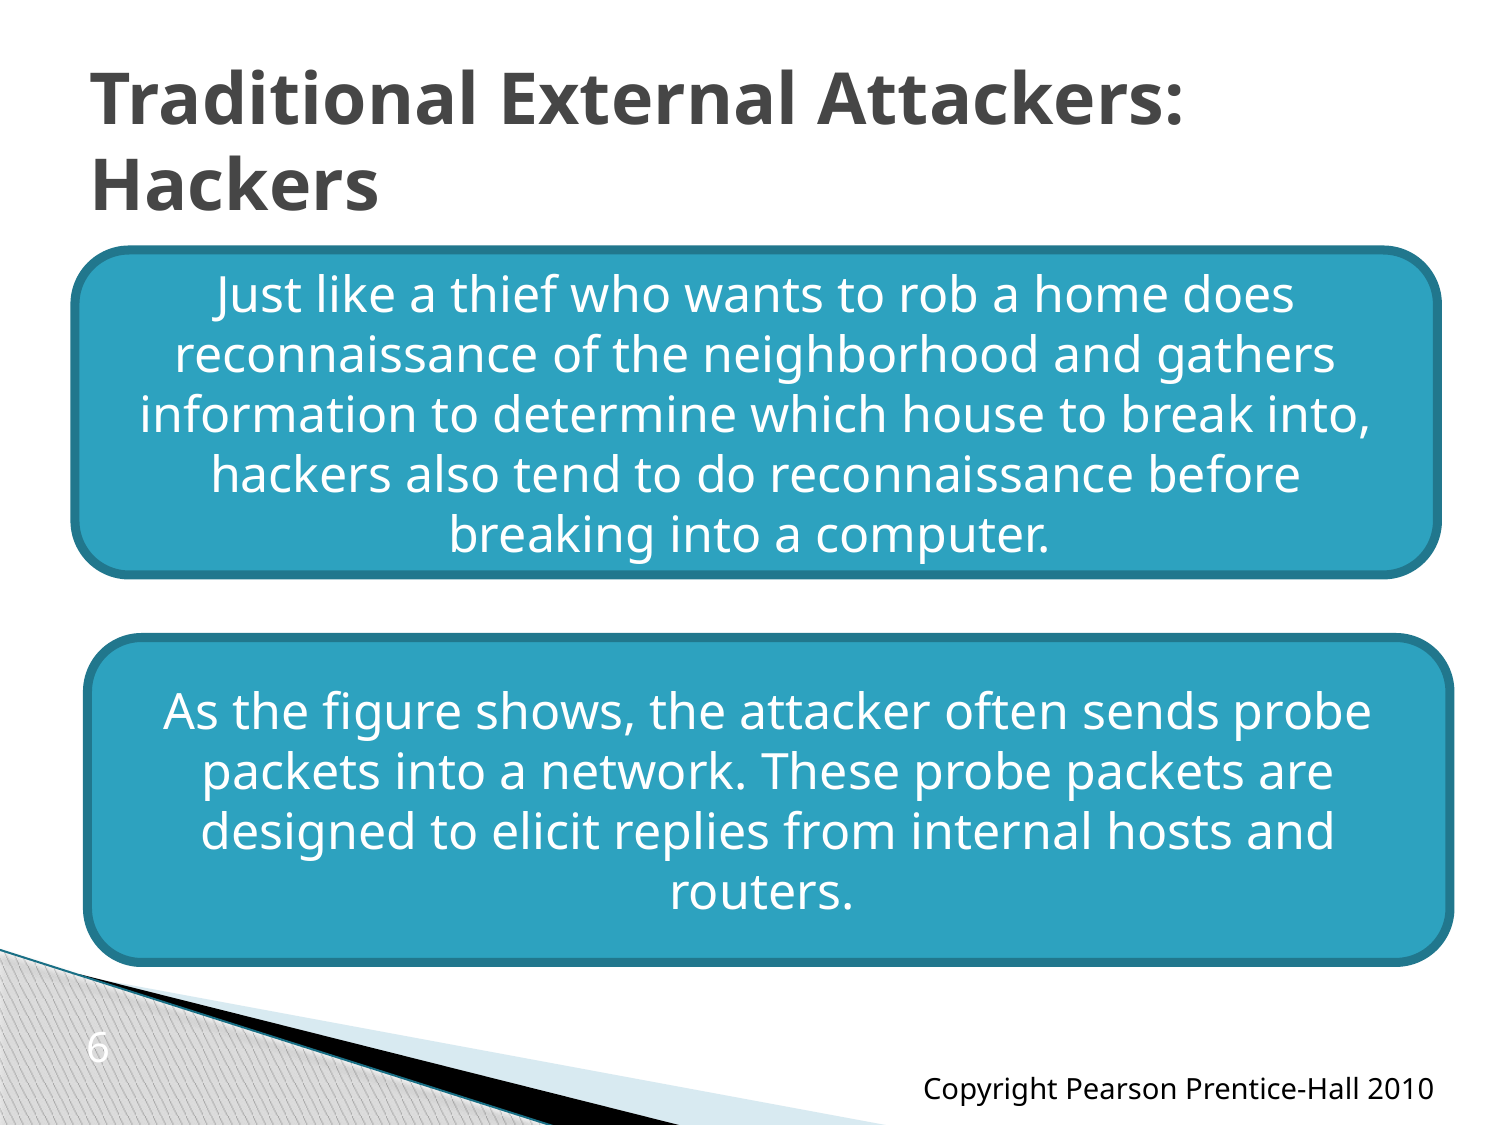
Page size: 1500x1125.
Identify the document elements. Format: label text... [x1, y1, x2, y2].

text_box As the figure shows, the attacker often sends probe packets into a network. These probe packets are designed to elicit replies from internal hosts and routers. [82, 632, 1455, 967]
title Traditional External Attackers: Hackers [75, 45, 1425, 233]
slide_number 6 [0, 1025, 125, 1085]
footer Copyright Pearson Prentice-Hall 2010 [737, 1052, 1450, 1113]
text_box Just like a thief who wants to rob a home does reconnaissance of the neighborhood and gathers information to determine which house to break into, hackers also tend to do reconnaissance before breaking into a computer. [70, 245, 1442, 580]
